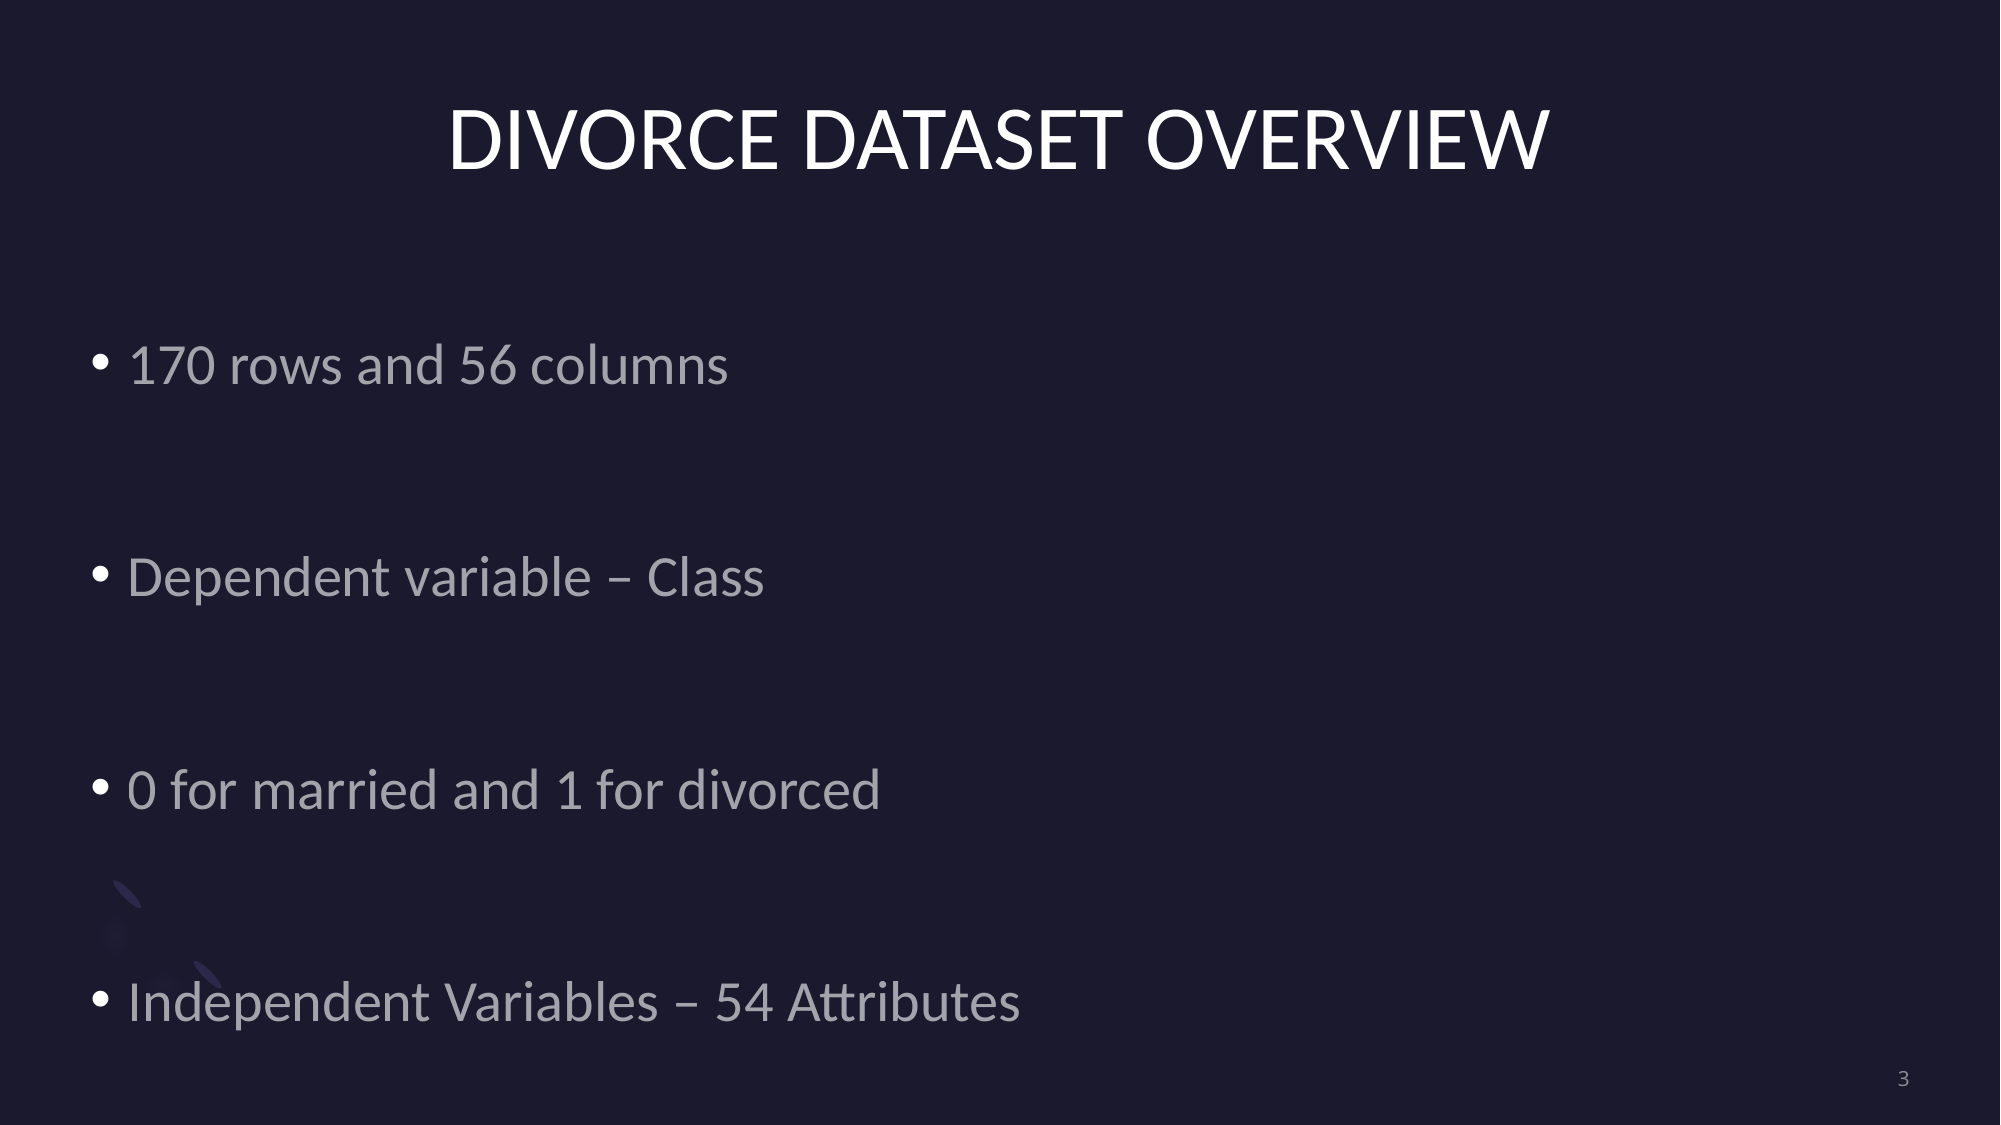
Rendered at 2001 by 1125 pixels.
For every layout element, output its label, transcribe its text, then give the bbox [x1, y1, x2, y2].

title DIVORCE DATASET OVERVIEW [90, 90, 1910, 221]
slide_number 3 [1632, 1067, 1910, 1093]
list 170 rows and 56 columns Dependent variable – Class 0 for married and 1 for divorced Independent Variables – 54 Attributes [90, 221, 1910, 1035]
